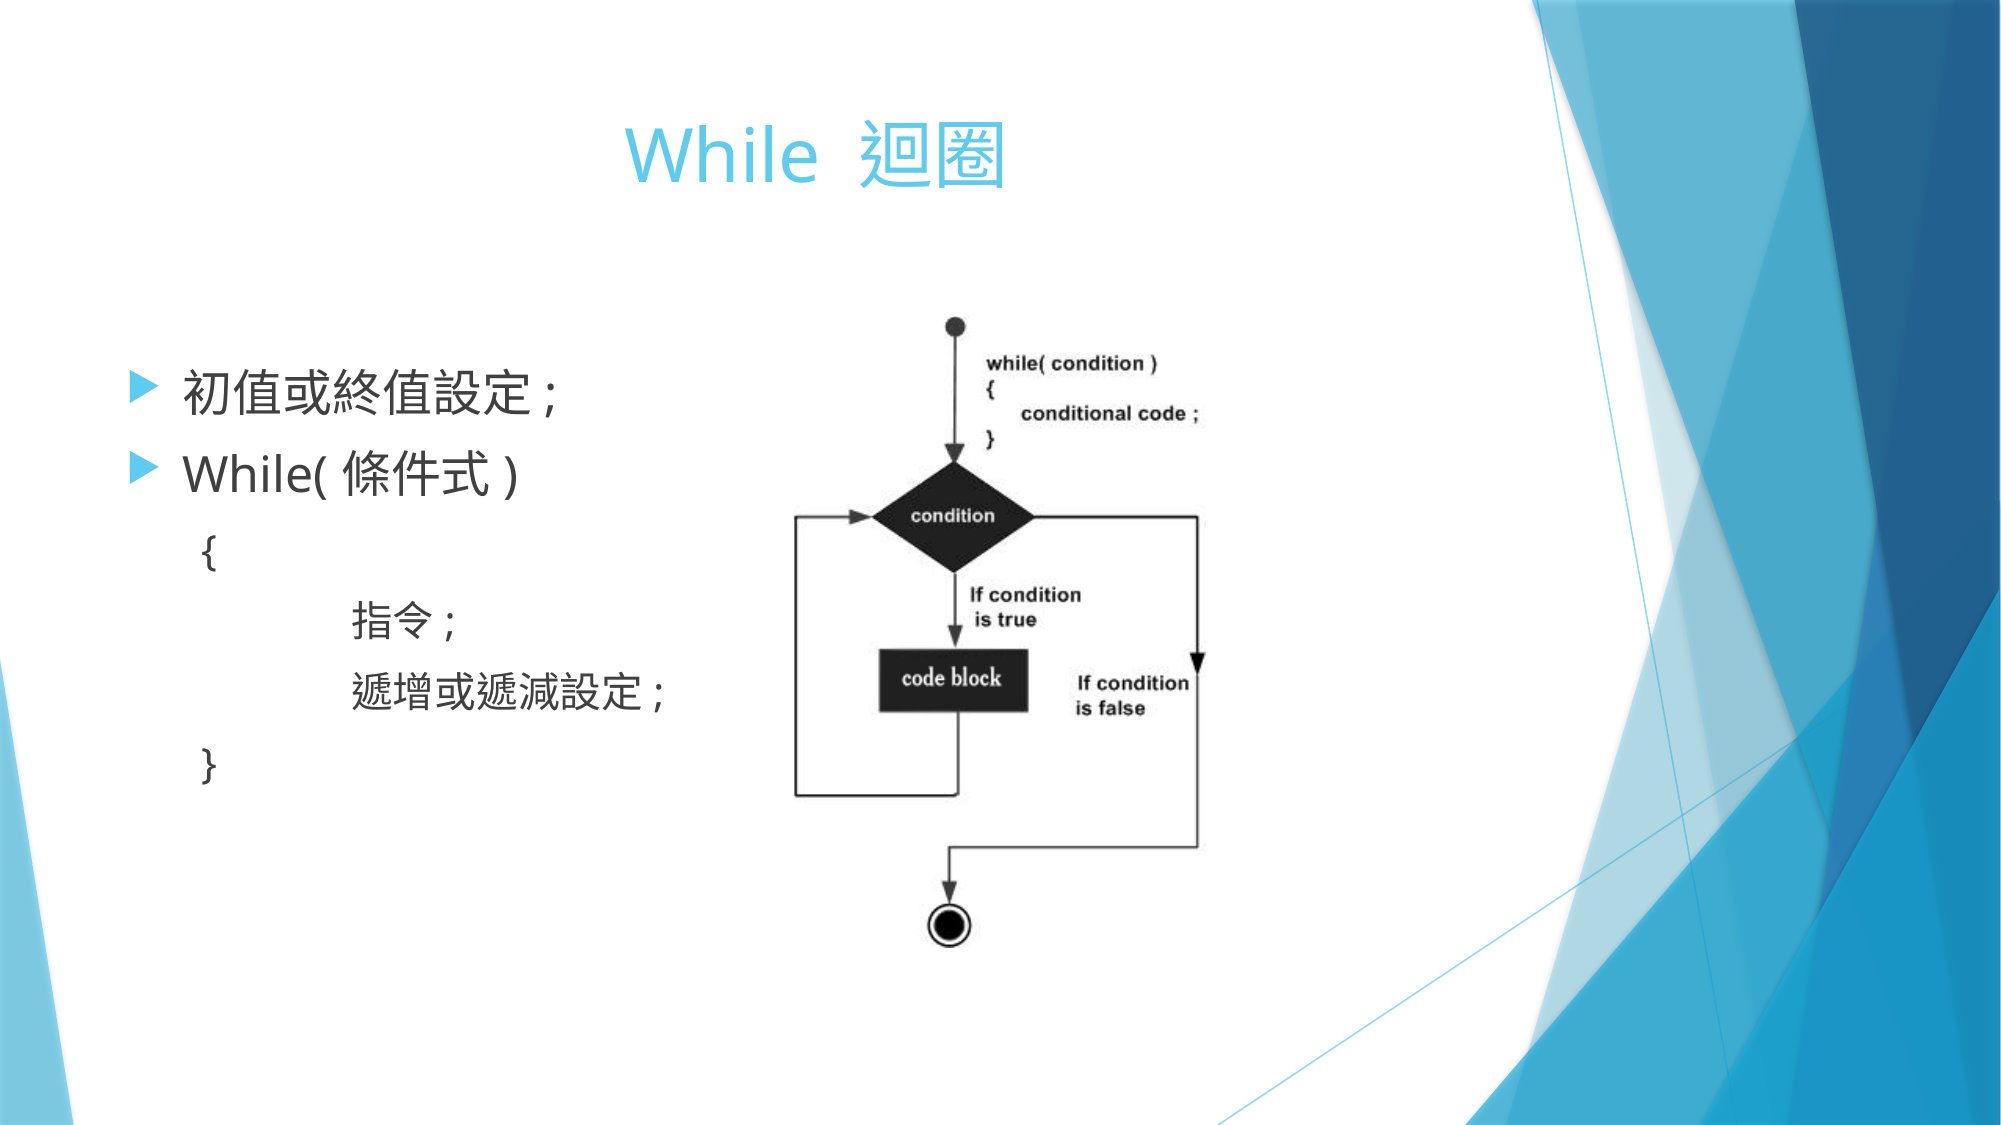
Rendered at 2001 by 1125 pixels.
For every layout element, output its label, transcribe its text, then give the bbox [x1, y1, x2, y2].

list 初值或終值設定; While(條件式) { 指令; 遞增或遞減設定; } [111, 354, 1522, 992]
picture [793, 316, 1206, 949]
title While 迴圈 [111, 99, 1522, 317]
